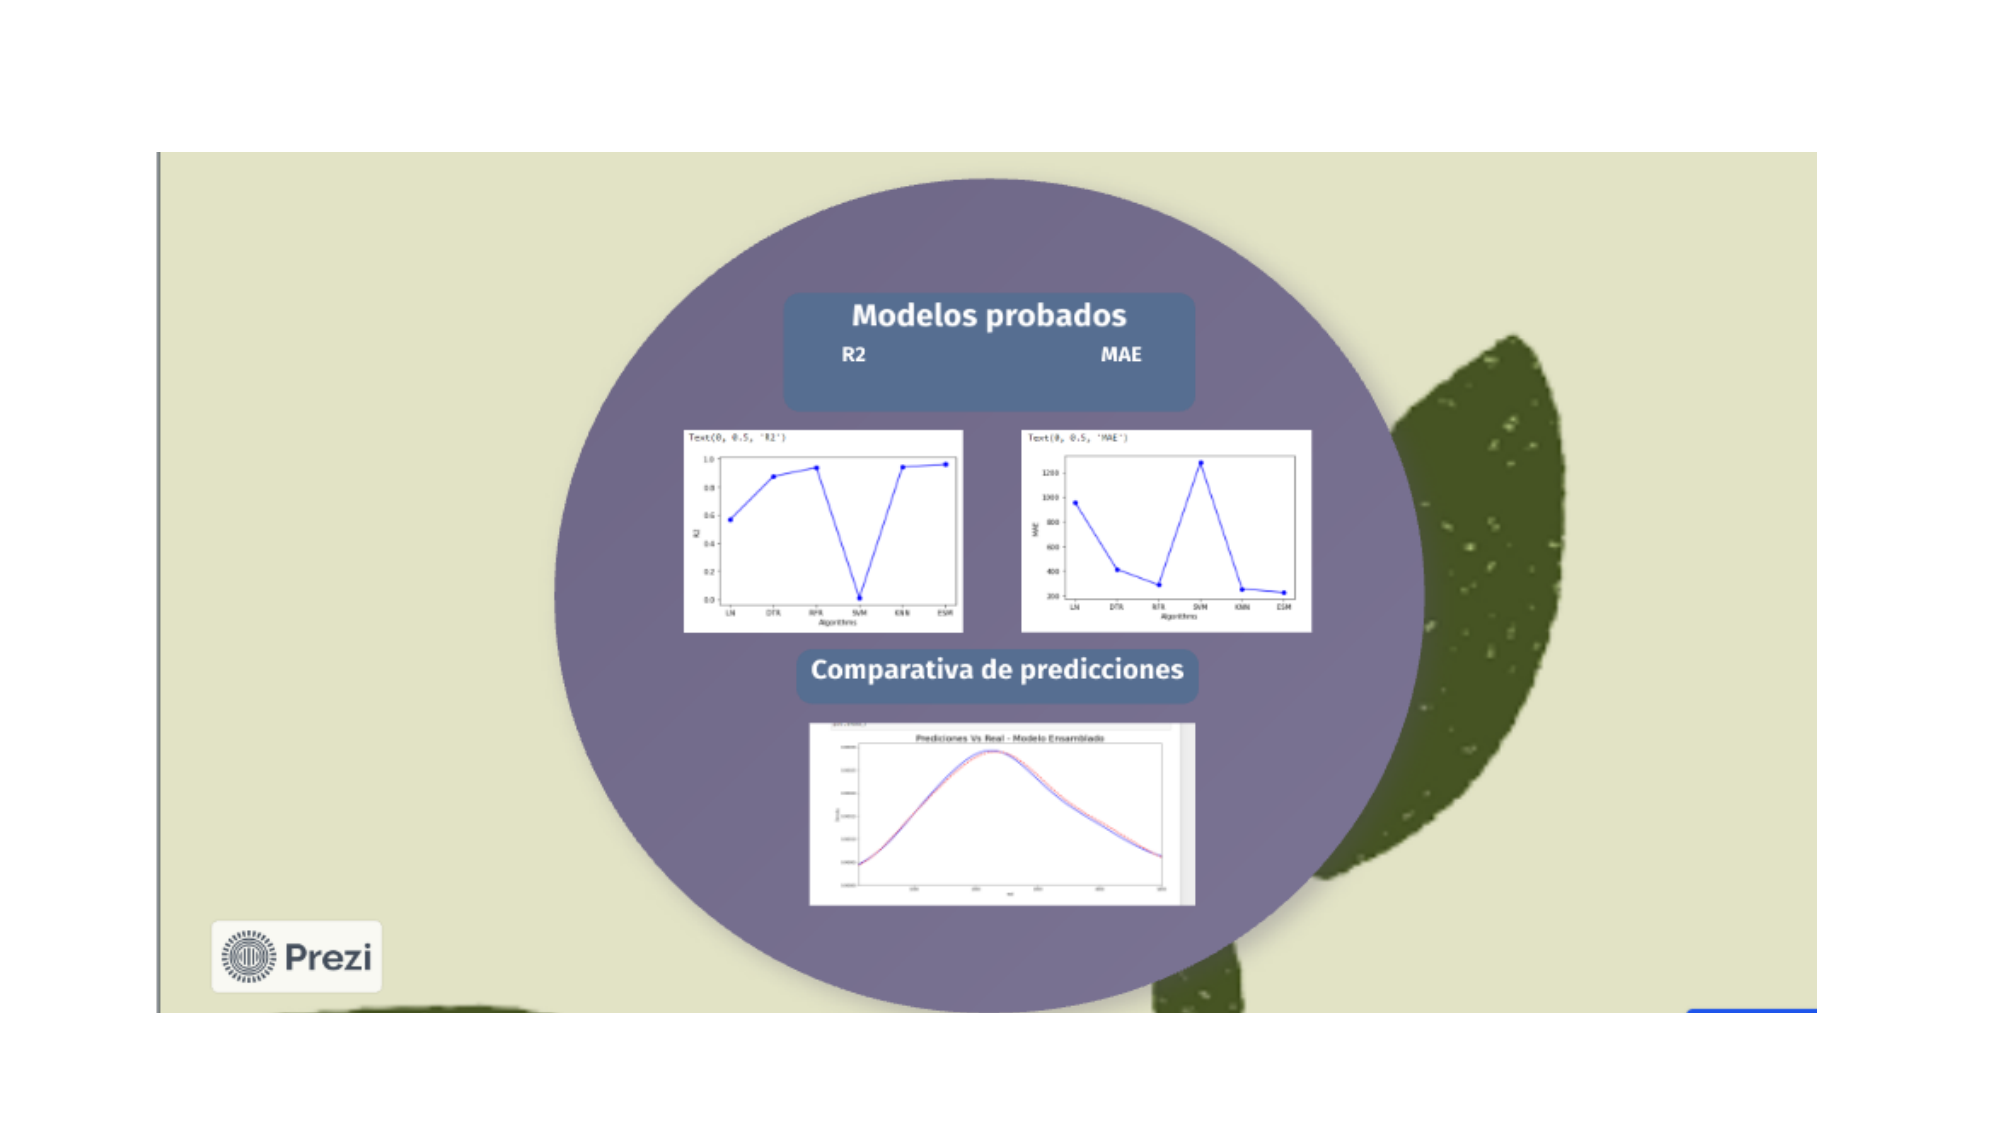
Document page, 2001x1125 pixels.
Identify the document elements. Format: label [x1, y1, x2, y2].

picture [156, 152, 1817, 1013]
